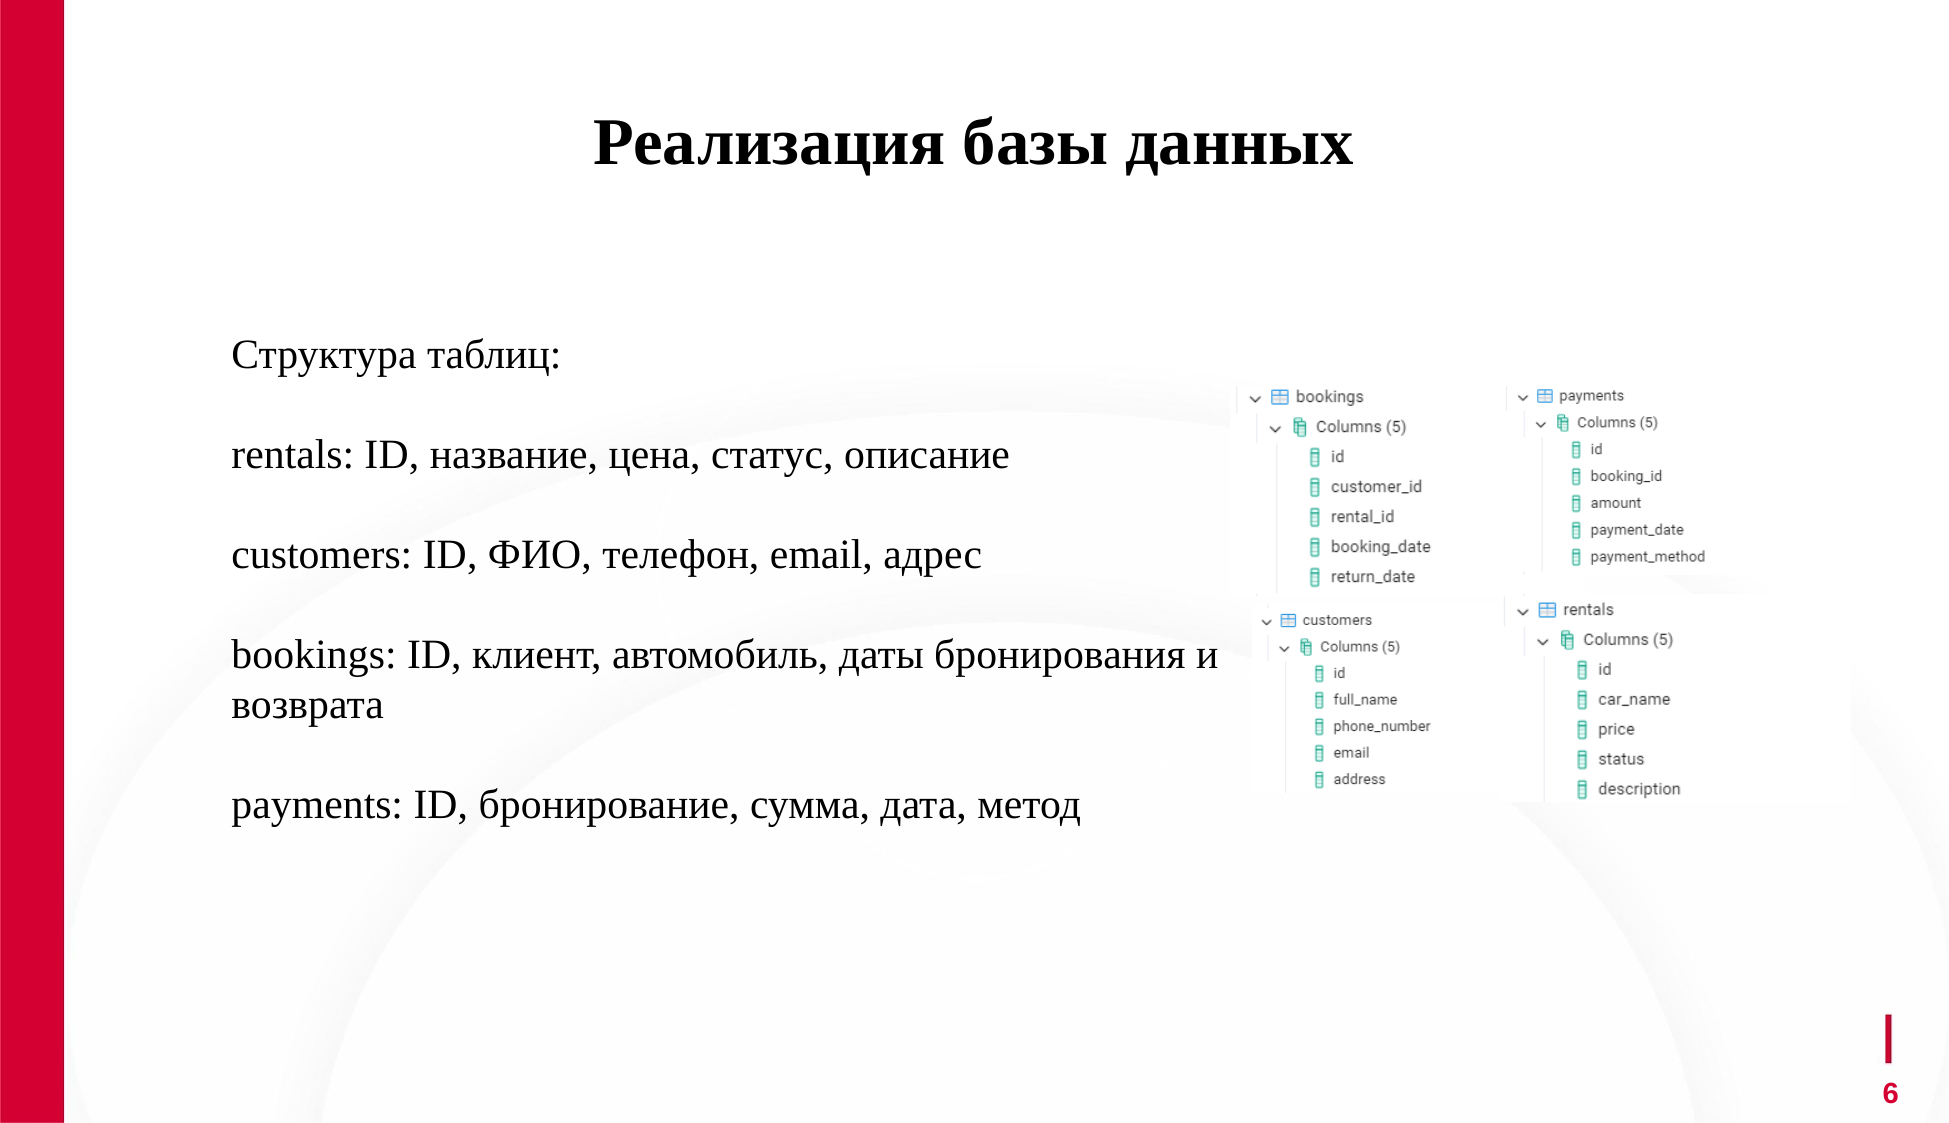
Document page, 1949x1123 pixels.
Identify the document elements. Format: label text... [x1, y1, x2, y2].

picture [0, 0, 1949, 1123]
text_box Структура таблиц: rentals: ID, название, цена, статус, описание customers: ID, ФИО, телефон, email, адрес bookings: ID, клиент, автомобиль, даты бронирования и возврата payments: ID, бронирование, сумма, дата, метод [216, 319, 1376, 885]
slide_number 6 [1475, 1062, 1914, 1123]
text_box Реализация базы данных [487, 90, 1462, 186]
